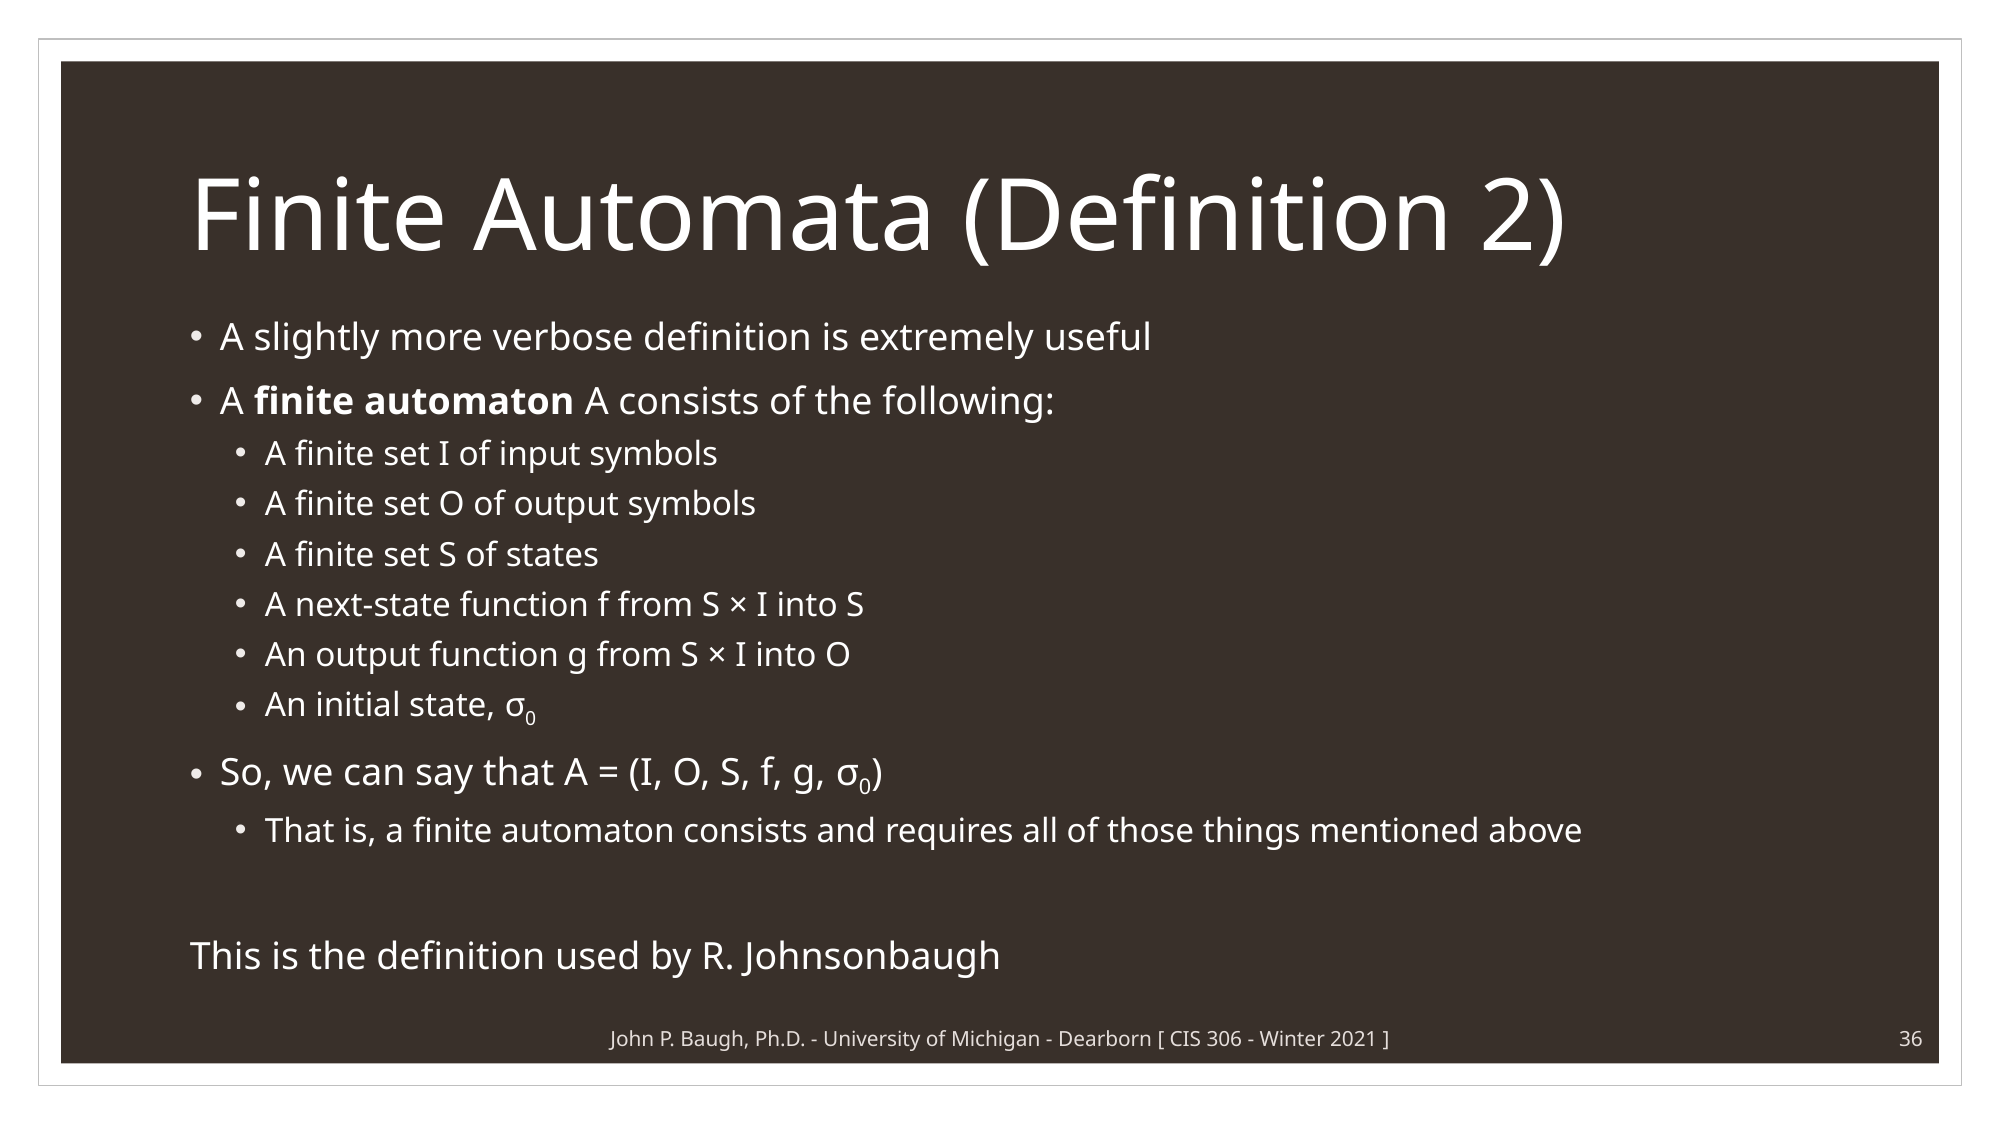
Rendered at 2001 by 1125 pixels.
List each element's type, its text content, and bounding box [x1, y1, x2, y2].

title Finite Automata (Definition 2) [174, 105, 1825, 305]
footer John P. Baugh, Ph.D. - University of Michigan - Dearborn [ CIS 306 - Winter 2021 ] [572, 1019, 1428, 1062]
slide_number 36 [1697, 1019, 1938, 1062]
list A slightly more verbose definition is extremely useful A finite automaton A consists of the following: A finite set I of input symbols A finite set O of output symbols A finite set S of states A next-state function f from S × I into S An output function g from S × I into O An initial state, σ0 So, we can say that A = (I, O, S, f, g, σ0) That is, a finite automaton consists and requires all of those things mentioned above This is the definition used by R. Johnsonbaugh [174, 305, 1825, 990]
